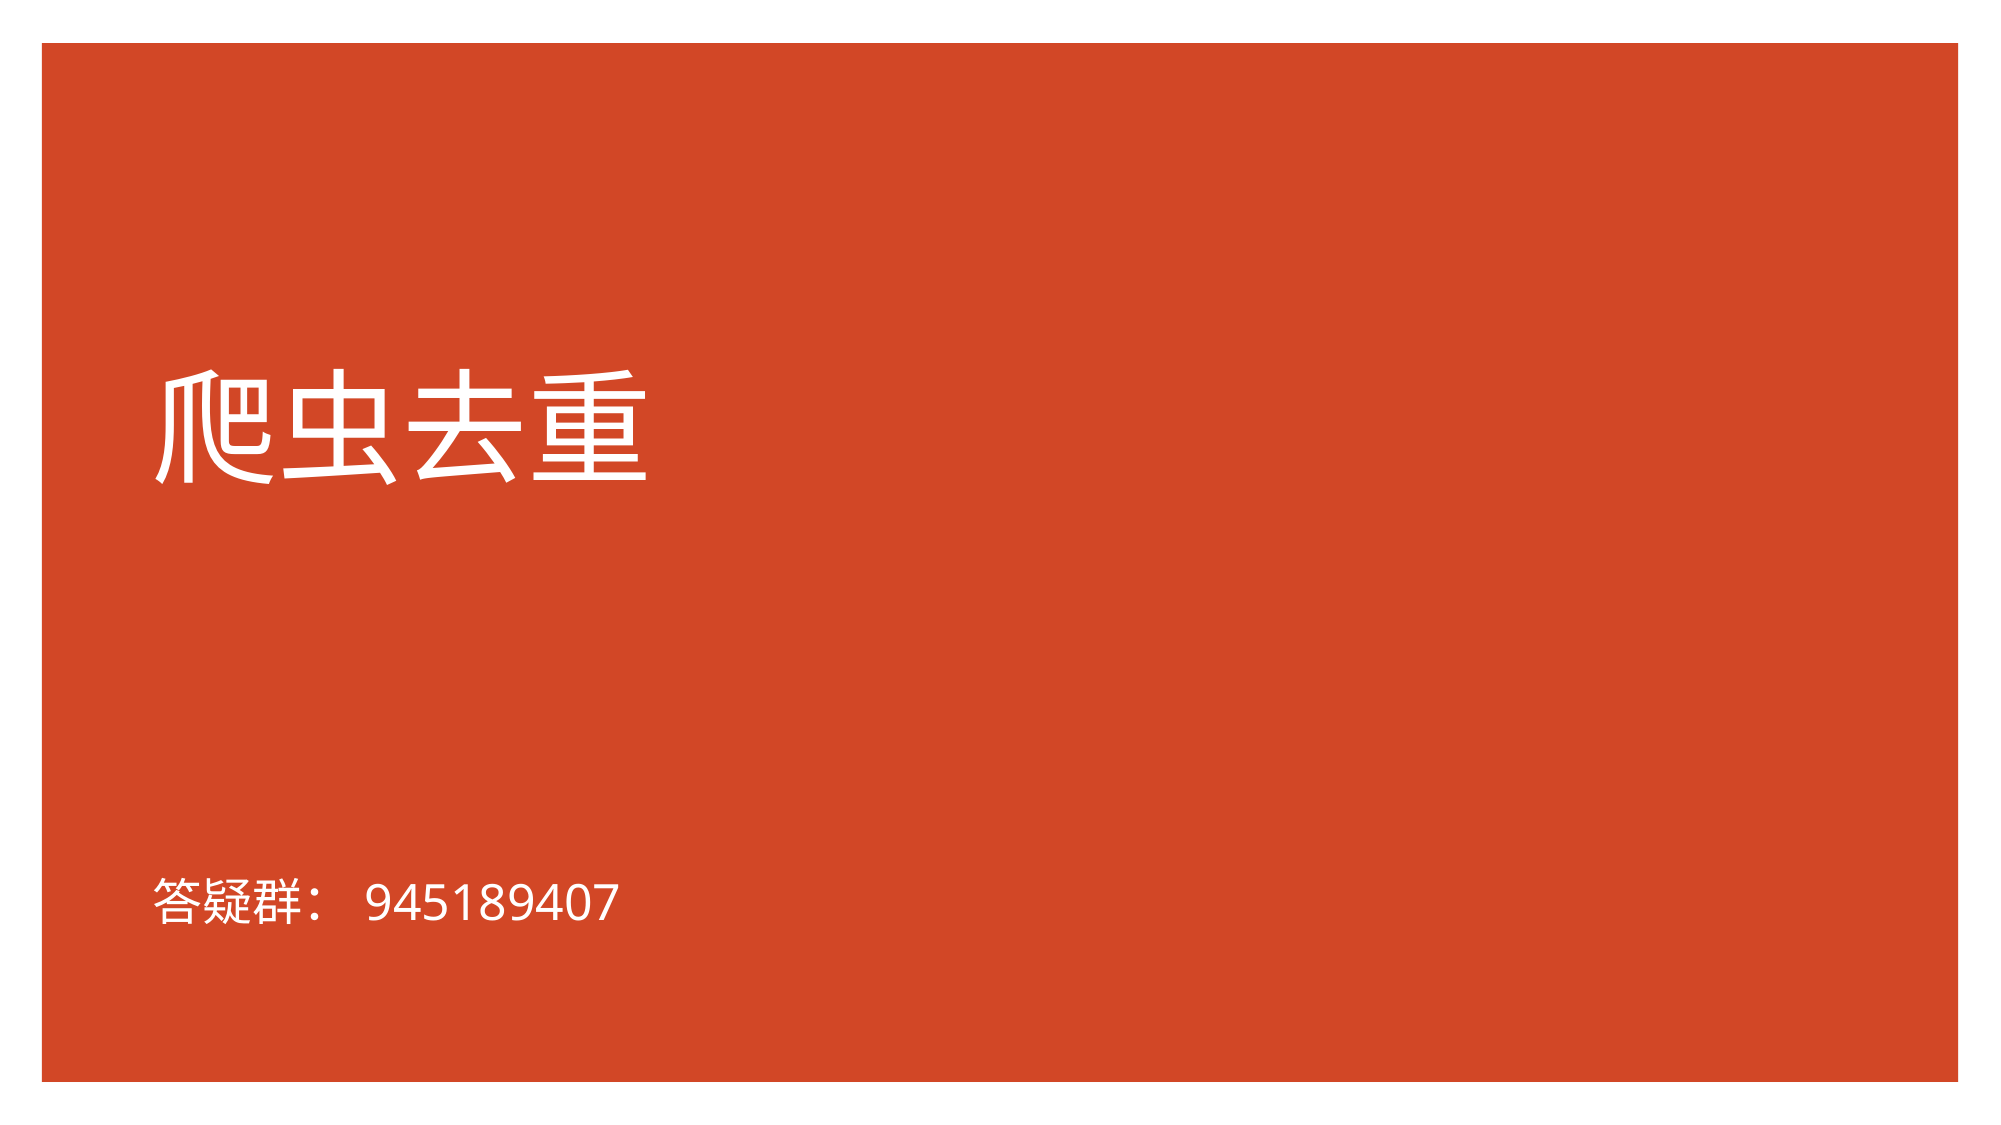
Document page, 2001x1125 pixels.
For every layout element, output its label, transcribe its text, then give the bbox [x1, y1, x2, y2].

text_box 答疑群：945189407 [137, 832, 1710, 1020]
title 爬虫去重 [137, 190, 1863, 583]
